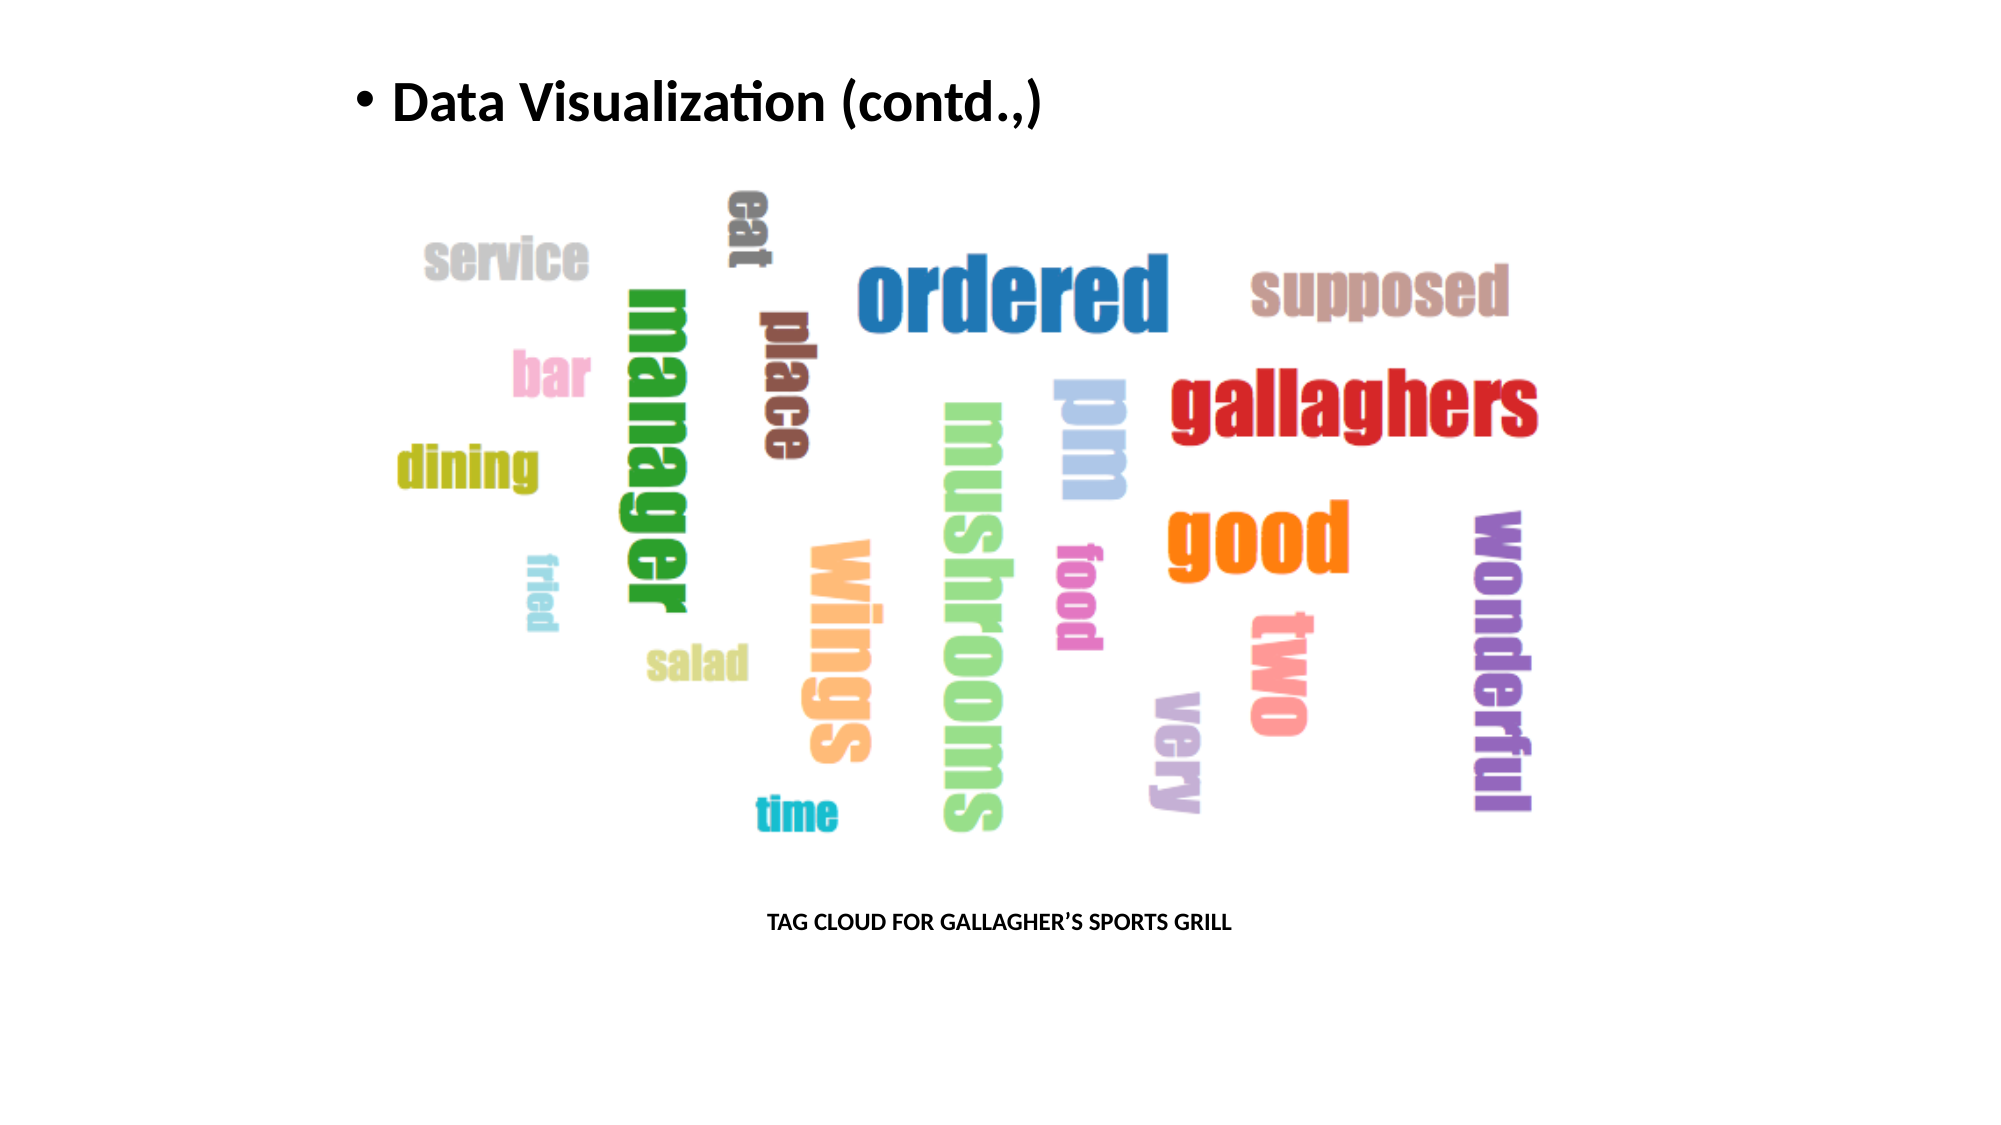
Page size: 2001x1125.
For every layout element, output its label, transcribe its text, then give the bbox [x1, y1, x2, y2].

list Data Visualization (contd.,) TAG CLOUD FOR GALLAGHER’S SPORTS GRILL [340, 63, 1660, 975]
picture [391, 162, 1660, 852]
